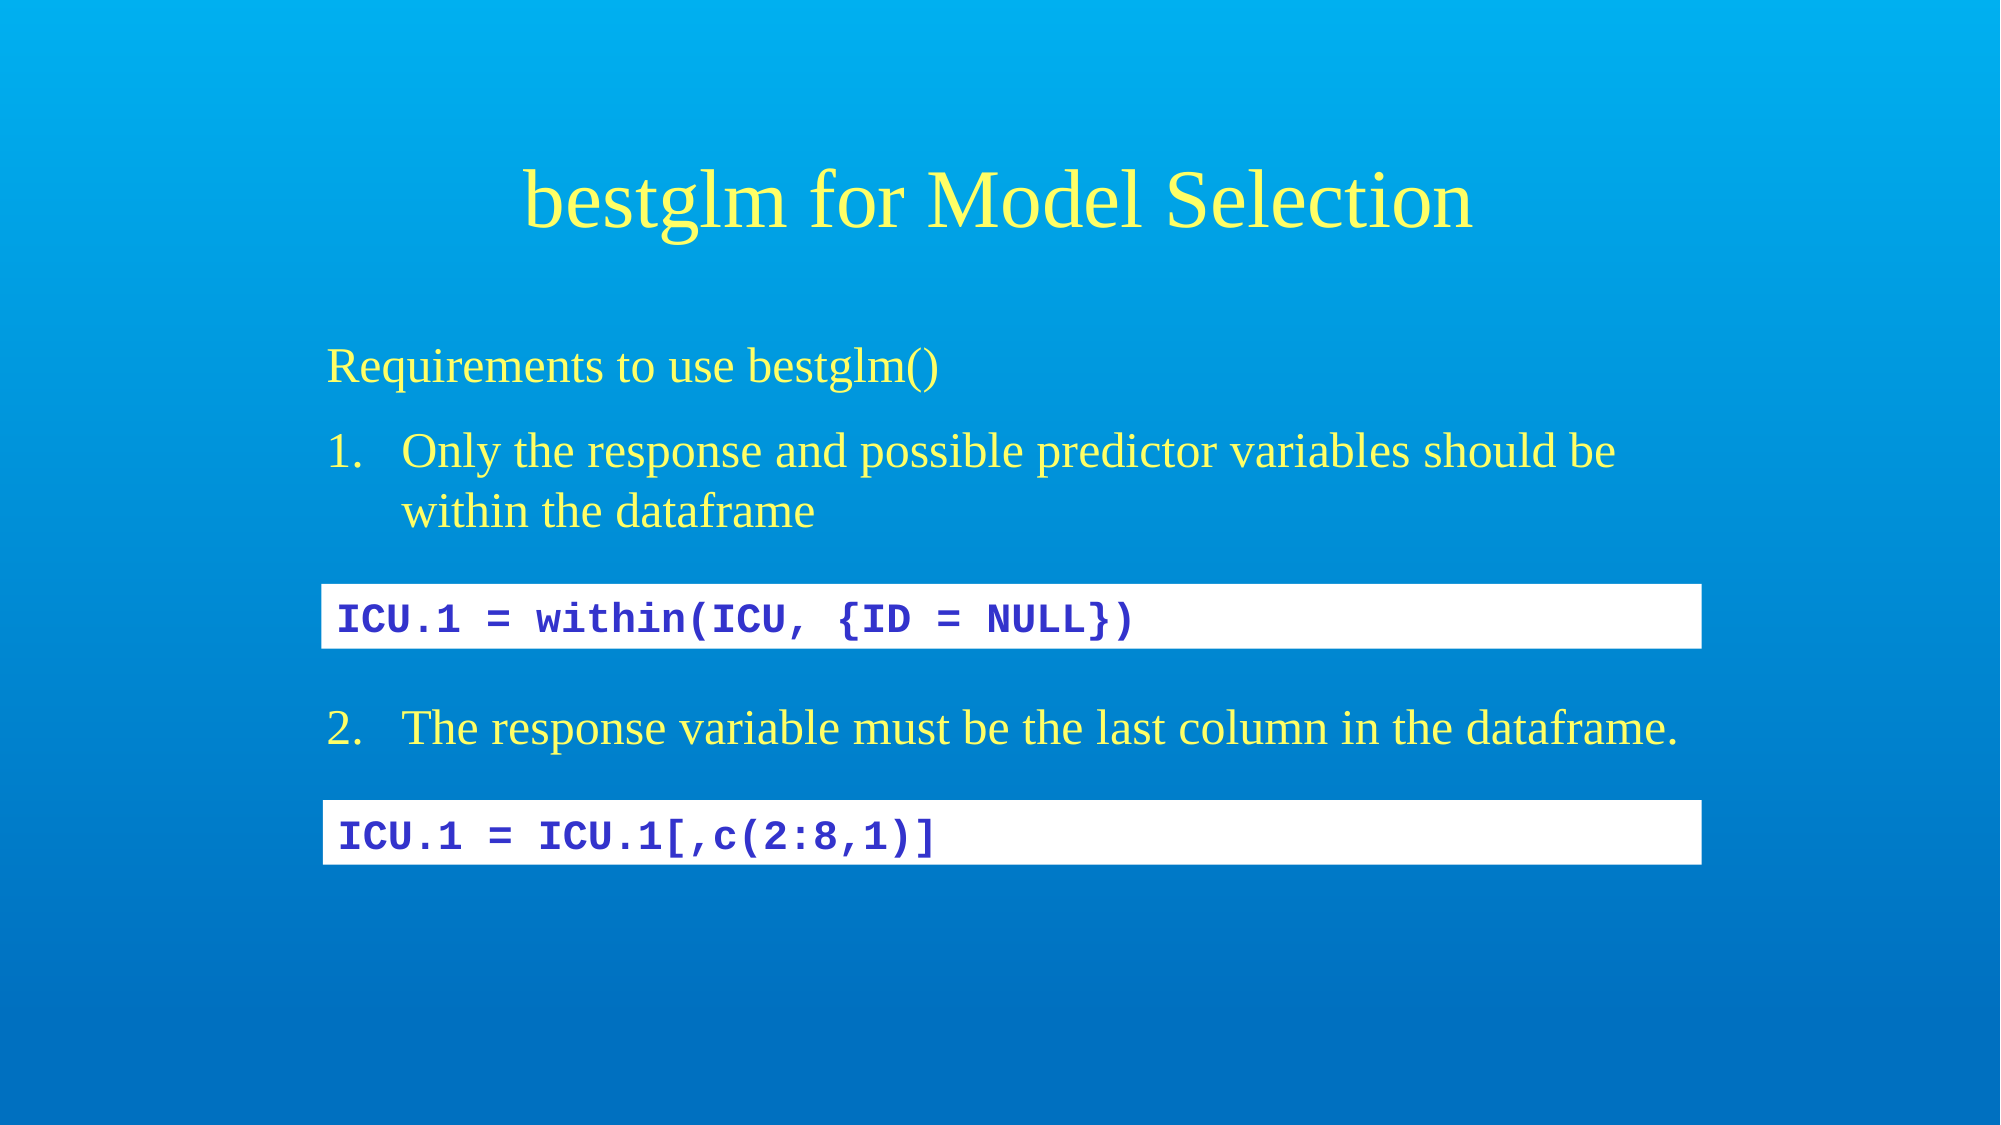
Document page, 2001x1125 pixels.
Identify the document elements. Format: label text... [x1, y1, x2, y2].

text_box Requirements to use bestglm() Only the response and possible predictor variables should be within the dataframe [311, 324, 1689, 545]
text_box The response variable must be the last column in the dataframe. [311, 687, 1750, 763]
text_box ICU.1 = ICU.1[,c(2:8,1)] [322, 800, 1702, 865]
title bestglm for Model Selection [298, 99, 1702, 288]
text_box ICU.1 = within(ICU, {ID = NULL}) [321, 583, 1702, 649]
